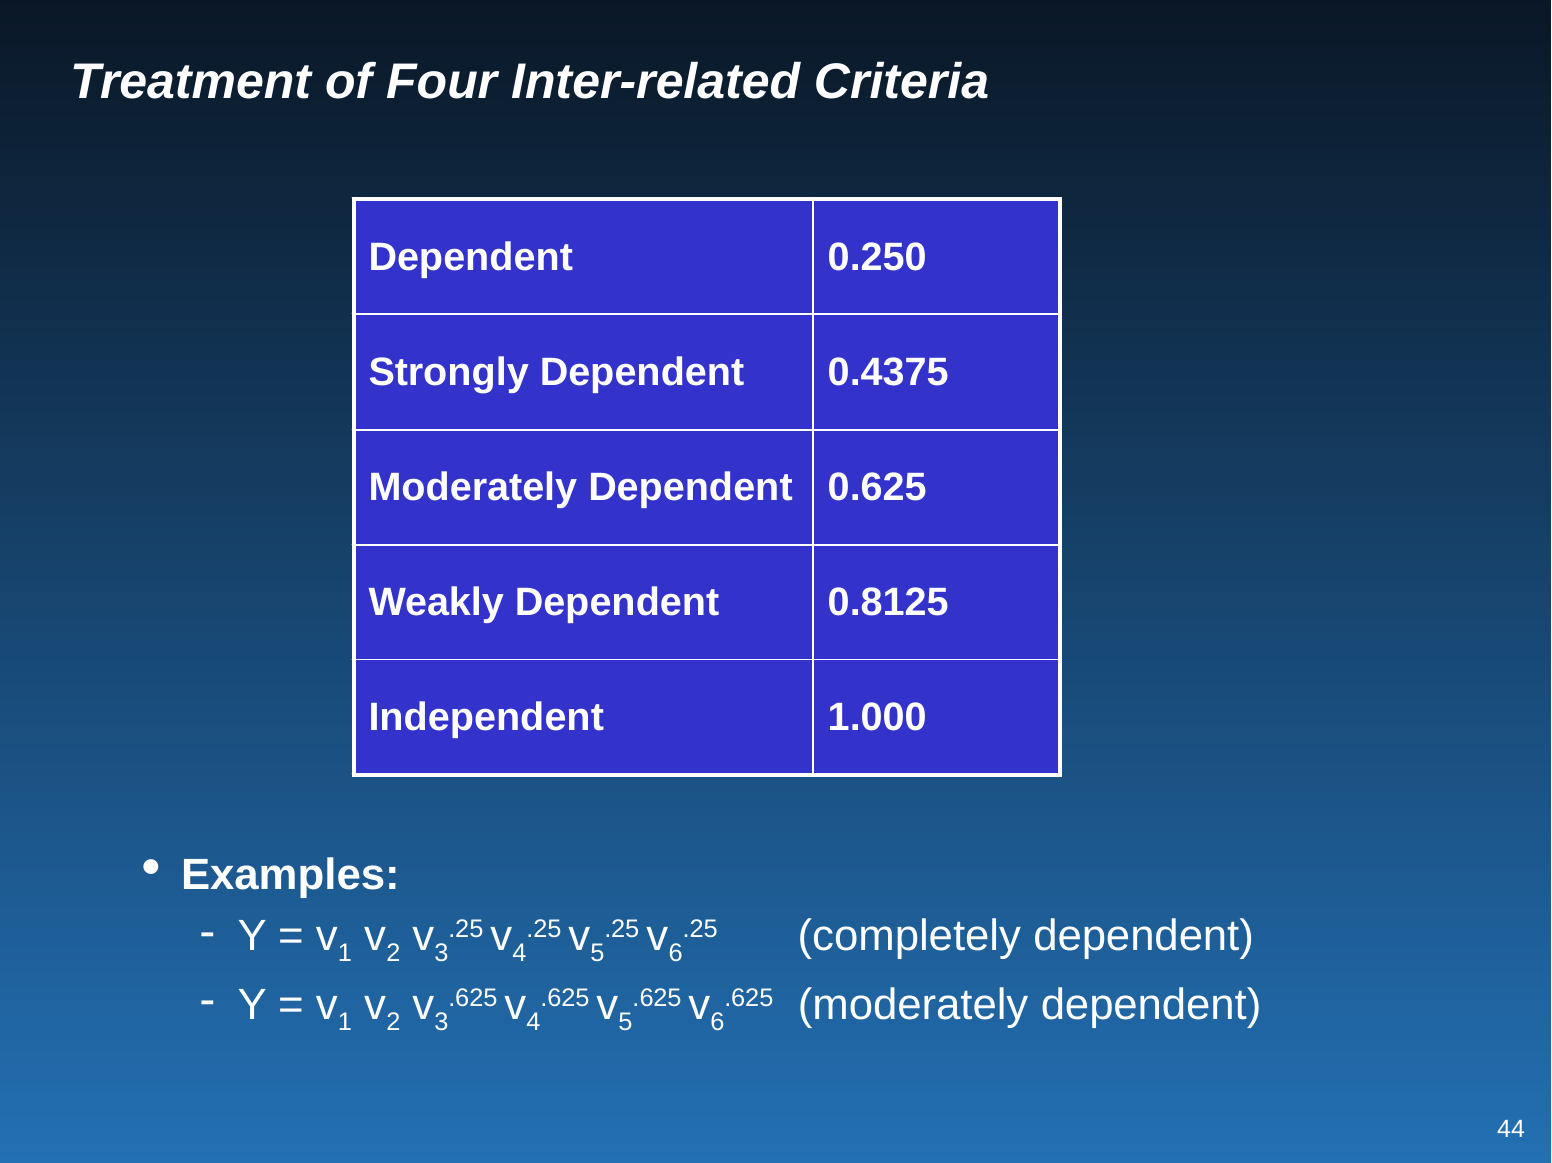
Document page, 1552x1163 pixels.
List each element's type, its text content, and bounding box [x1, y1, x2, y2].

table_cell 0.625 [814, 431, 1058, 544]
title Treatment of Four Inter-related Criteria [54, 0, 1326, 163]
table_cell 1.000 [814, 660, 1058, 773]
table_cell 0.4375 [814, 315, 1058, 429]
list Examples: Y = v1 v2 v3.25 v4.25 v5.25 v6.25 (completely dependent) Y = v1 v2 v3.625 v4.625 v5.625 v6.625 (moderately dependent) [128, 838, 1388, 1044]
table_cell Independent [356, 660, 812, 773]
table_header 0.250 [814, 201, 1058, 313]
table_cell 0.8125 [814, 546, 1058, 659]
table_cell Strongly Dependent [356, 315, 812, 429]
table_header Dependent [356, 201, 812, 313]
table_cell Moderately Dependent [356, 431, 812, 544]
table_cell Weakly Dependent [356, 546, 812, 659]
